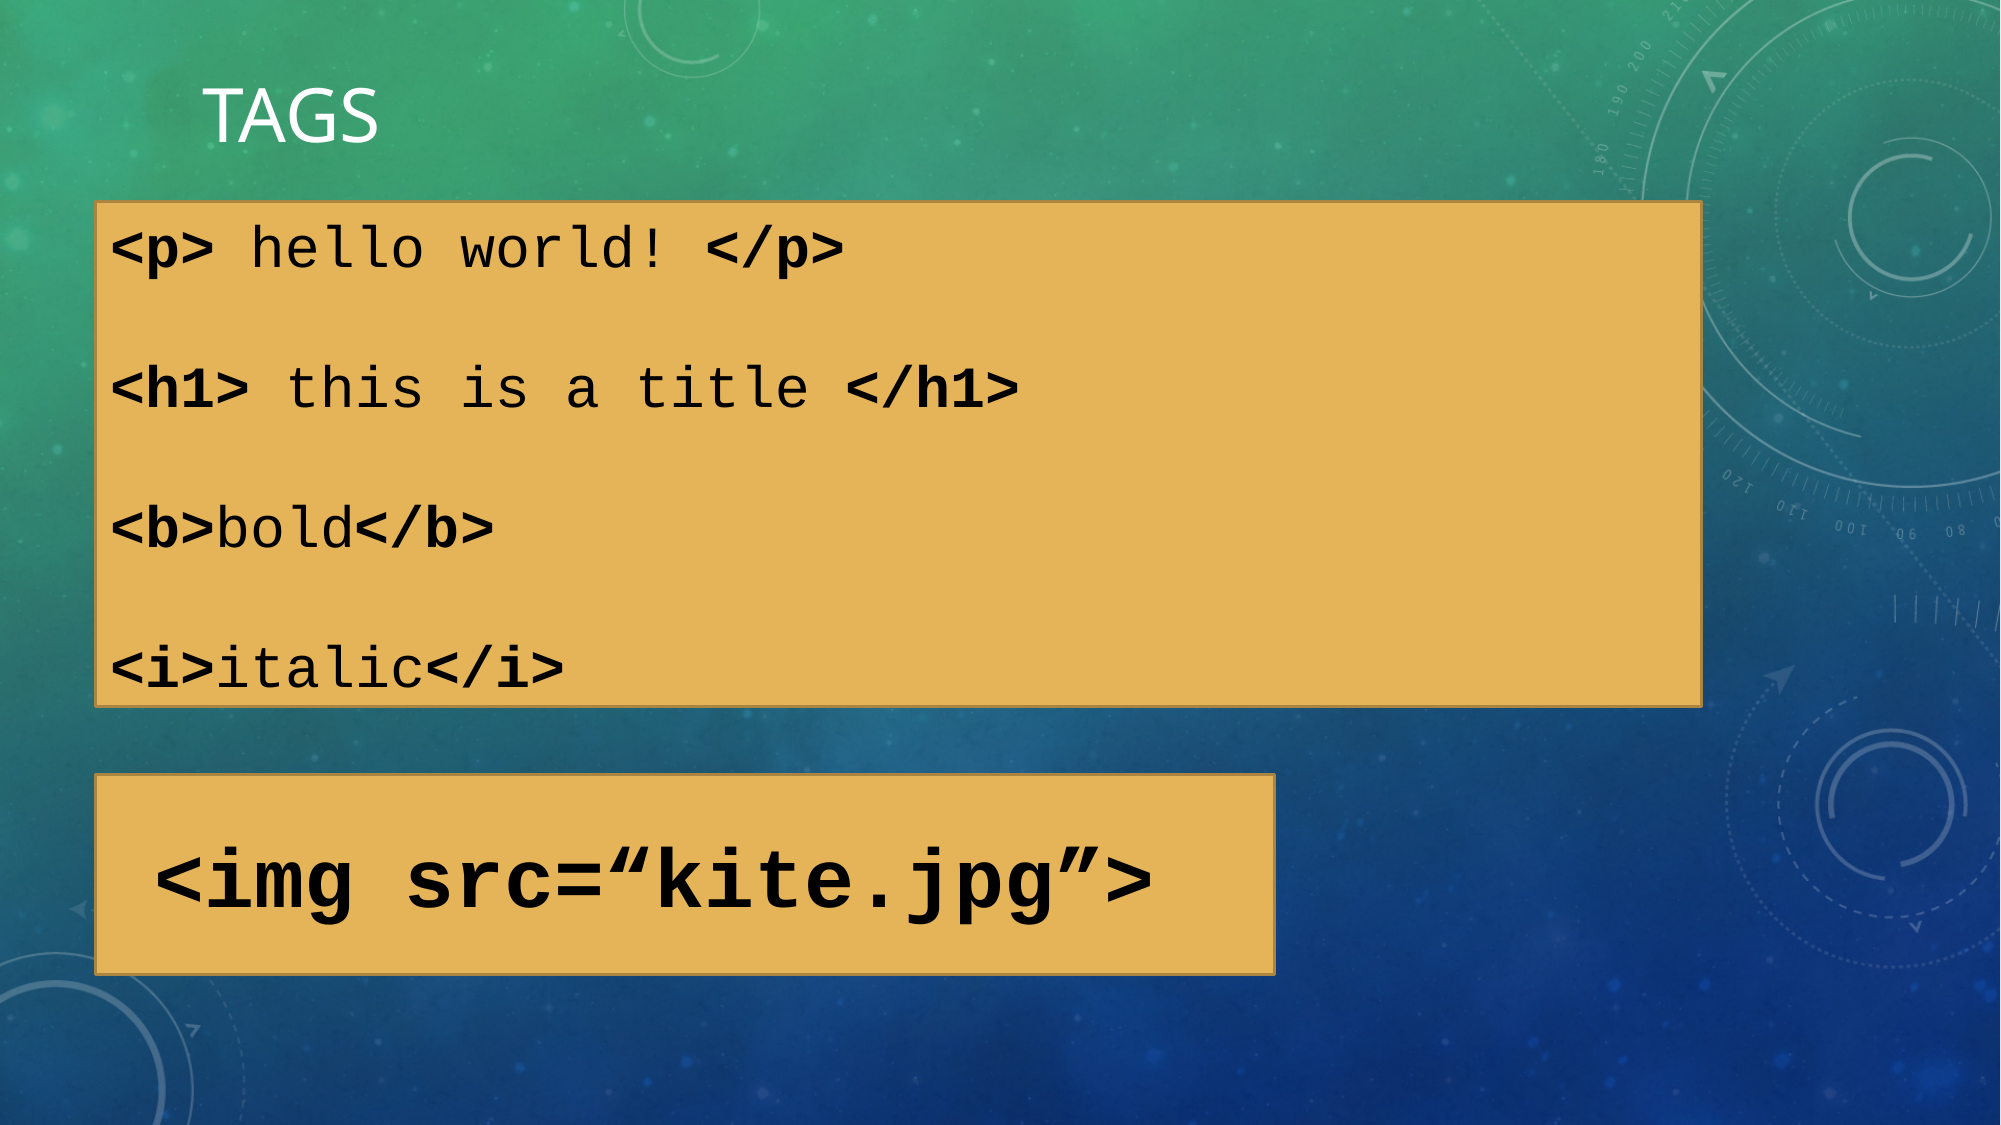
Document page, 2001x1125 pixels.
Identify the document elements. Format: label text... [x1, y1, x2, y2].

title tags [187, 49, 1813, 175]
picture [0, 0, 2001, 1125]
text_box <img src=“kite.jpg”> [94, 773, 1276, 976]
text_box <p> hello world! </p> <h1> this is a title </h1> <b>bold</b> <i>italic</i> [94, 200, 1703, 708]
